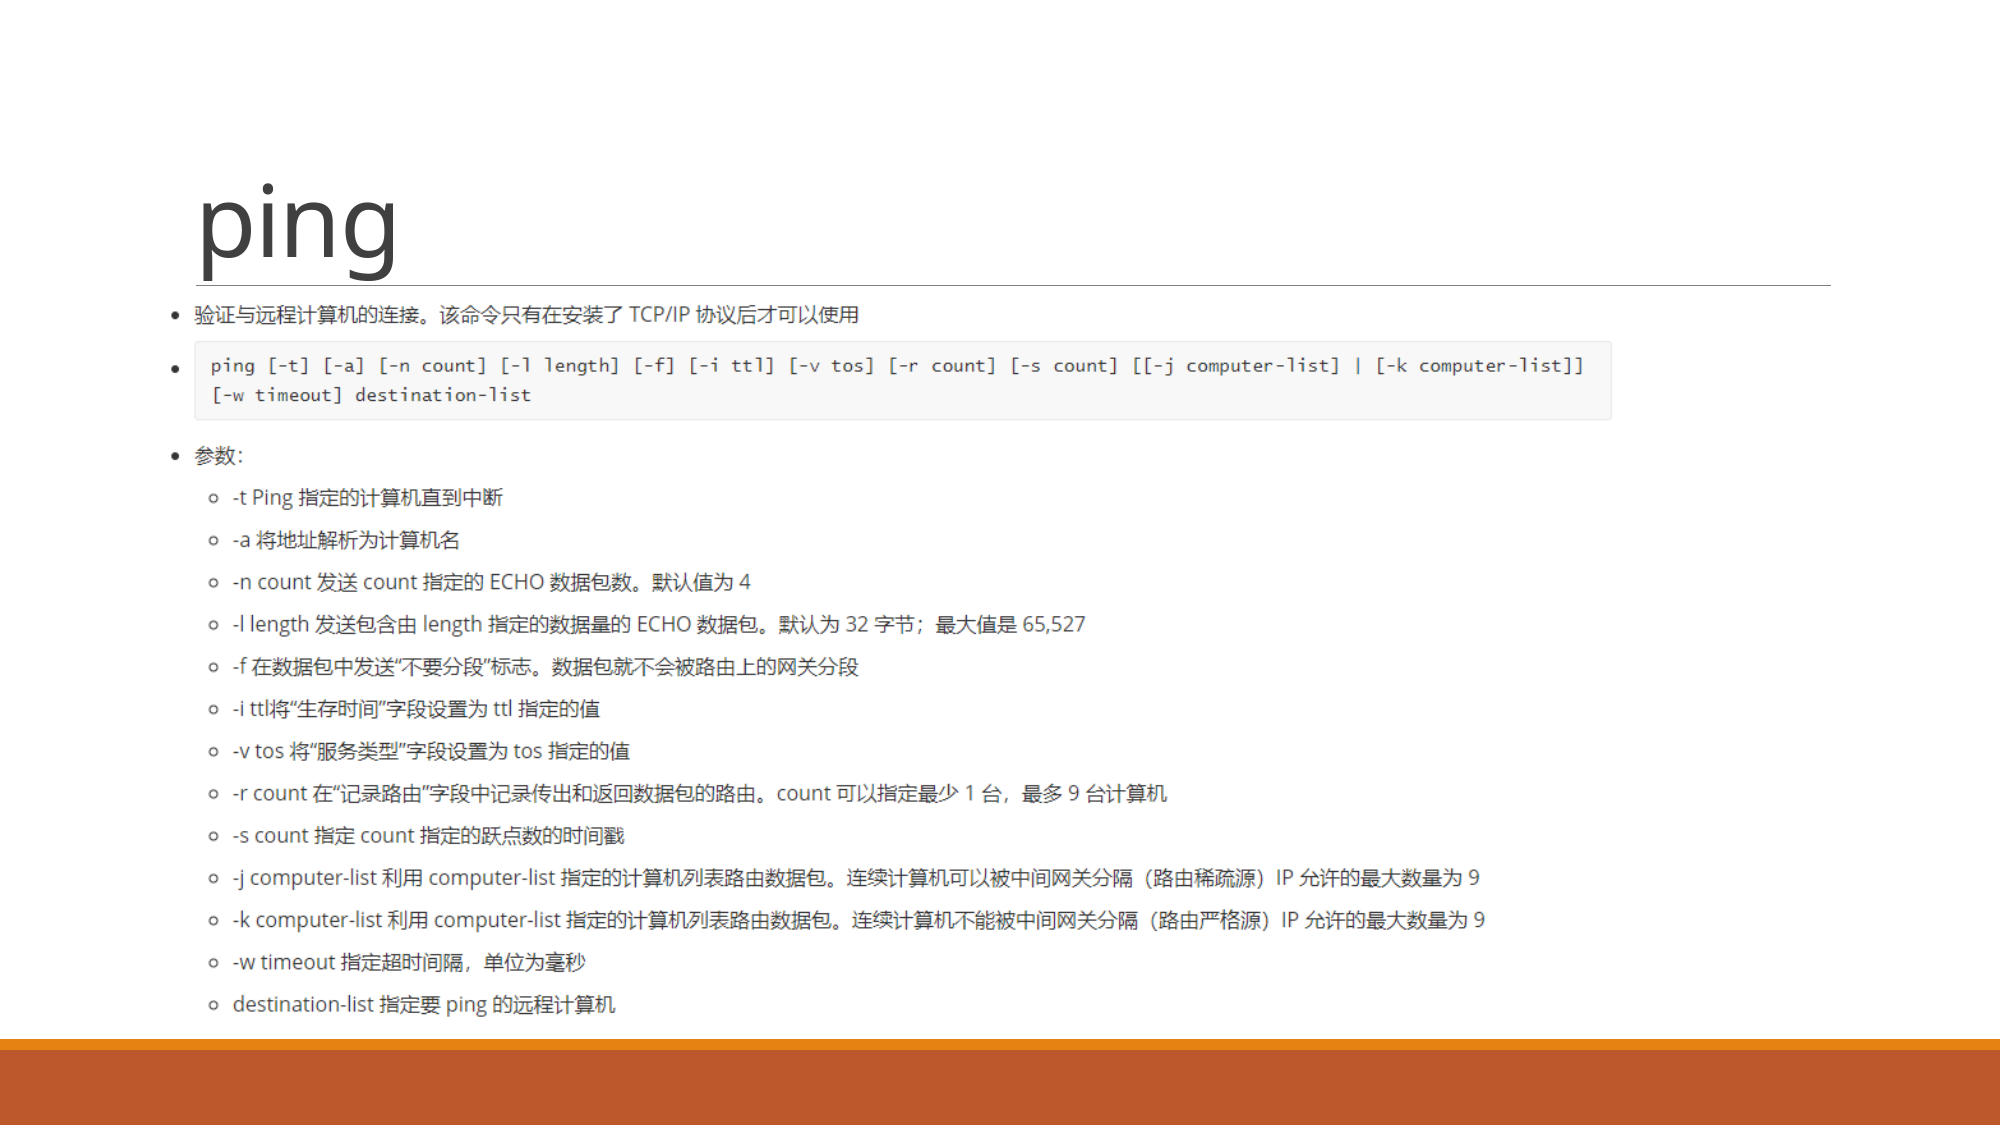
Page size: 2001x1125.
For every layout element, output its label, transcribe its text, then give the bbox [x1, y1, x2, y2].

picture [159, 295, 1631, 1022]
title ping [180, 47, 1830, 285]
